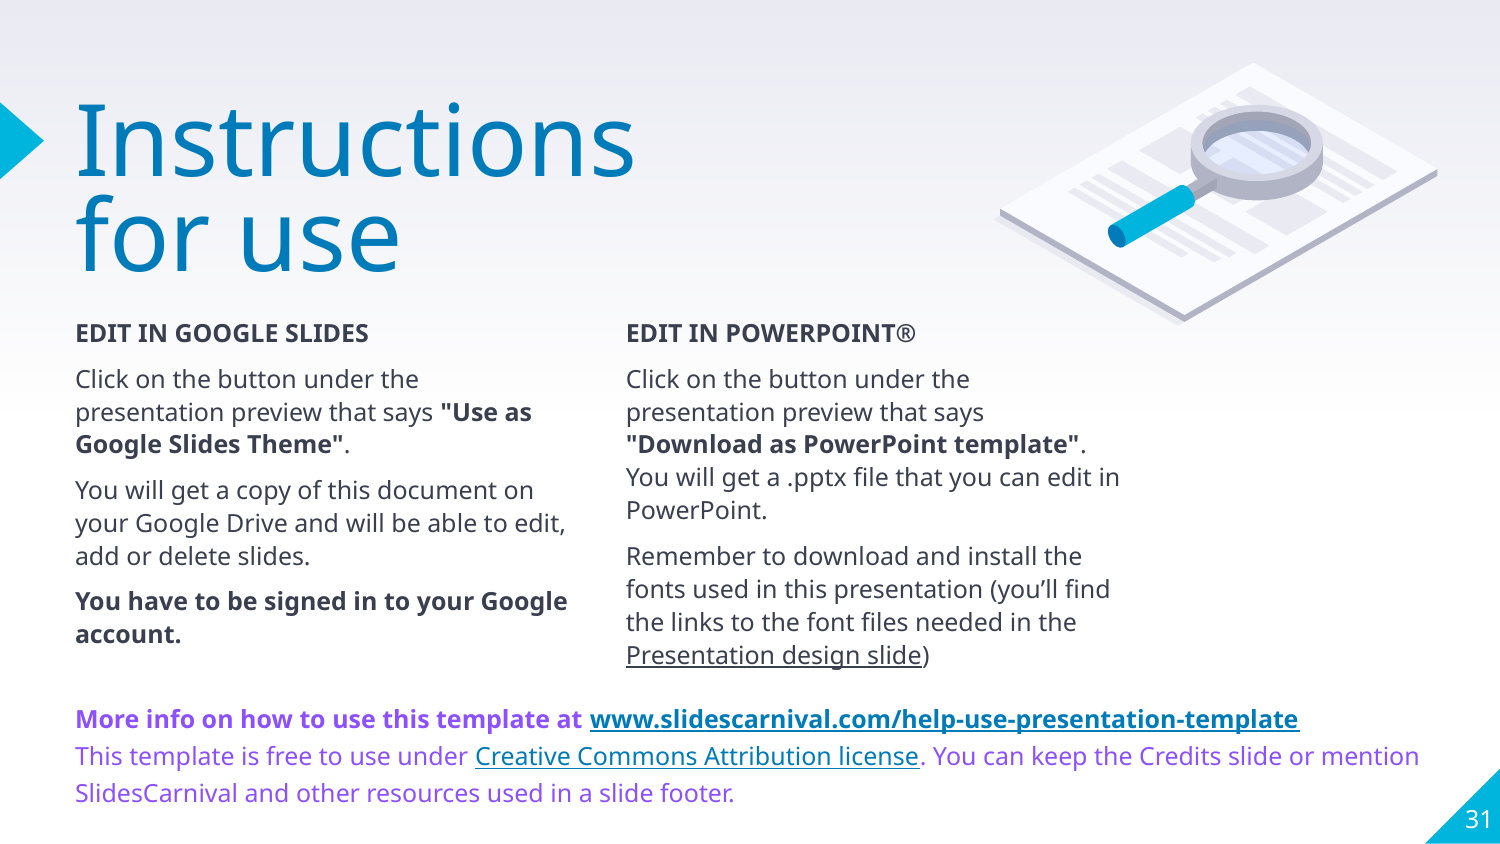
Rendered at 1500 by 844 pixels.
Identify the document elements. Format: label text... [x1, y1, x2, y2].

list EDIT IN POWERPOINT® Click on the button under the presentation preview that says "Download as PowerPoint template". You will get a .pptx file that you can edit in PowerPoint. Remember to download and install the fonts used in this presentation (you’ll find the links to the font files needed in the Presentation design slide) [625, 314, 1126, 664]
list EDIT IN GOOGLE SLIDES Click on the button under the presentation preview that says "Use as Google Slides Theme". You will get a copy of this document on your Google Drive and will be able to edit, add or delete slides. You have to be signed in to your Google account. [75, 314, 575, 664]
title Instructions for use [75, 99, 988, 277]
slide_number 31 [1418, 760, 1494, 838]
list More info on how to use this template at www.slidescarnival.com/help-use-presentation-template This template is free to use under Creative Commons Attribution license. You can keep the Credits slide or mention SlidesCarnival and other resources used in a slide footer. [75, 699, 1425, 802]
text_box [993, 62, 1438, 326]
